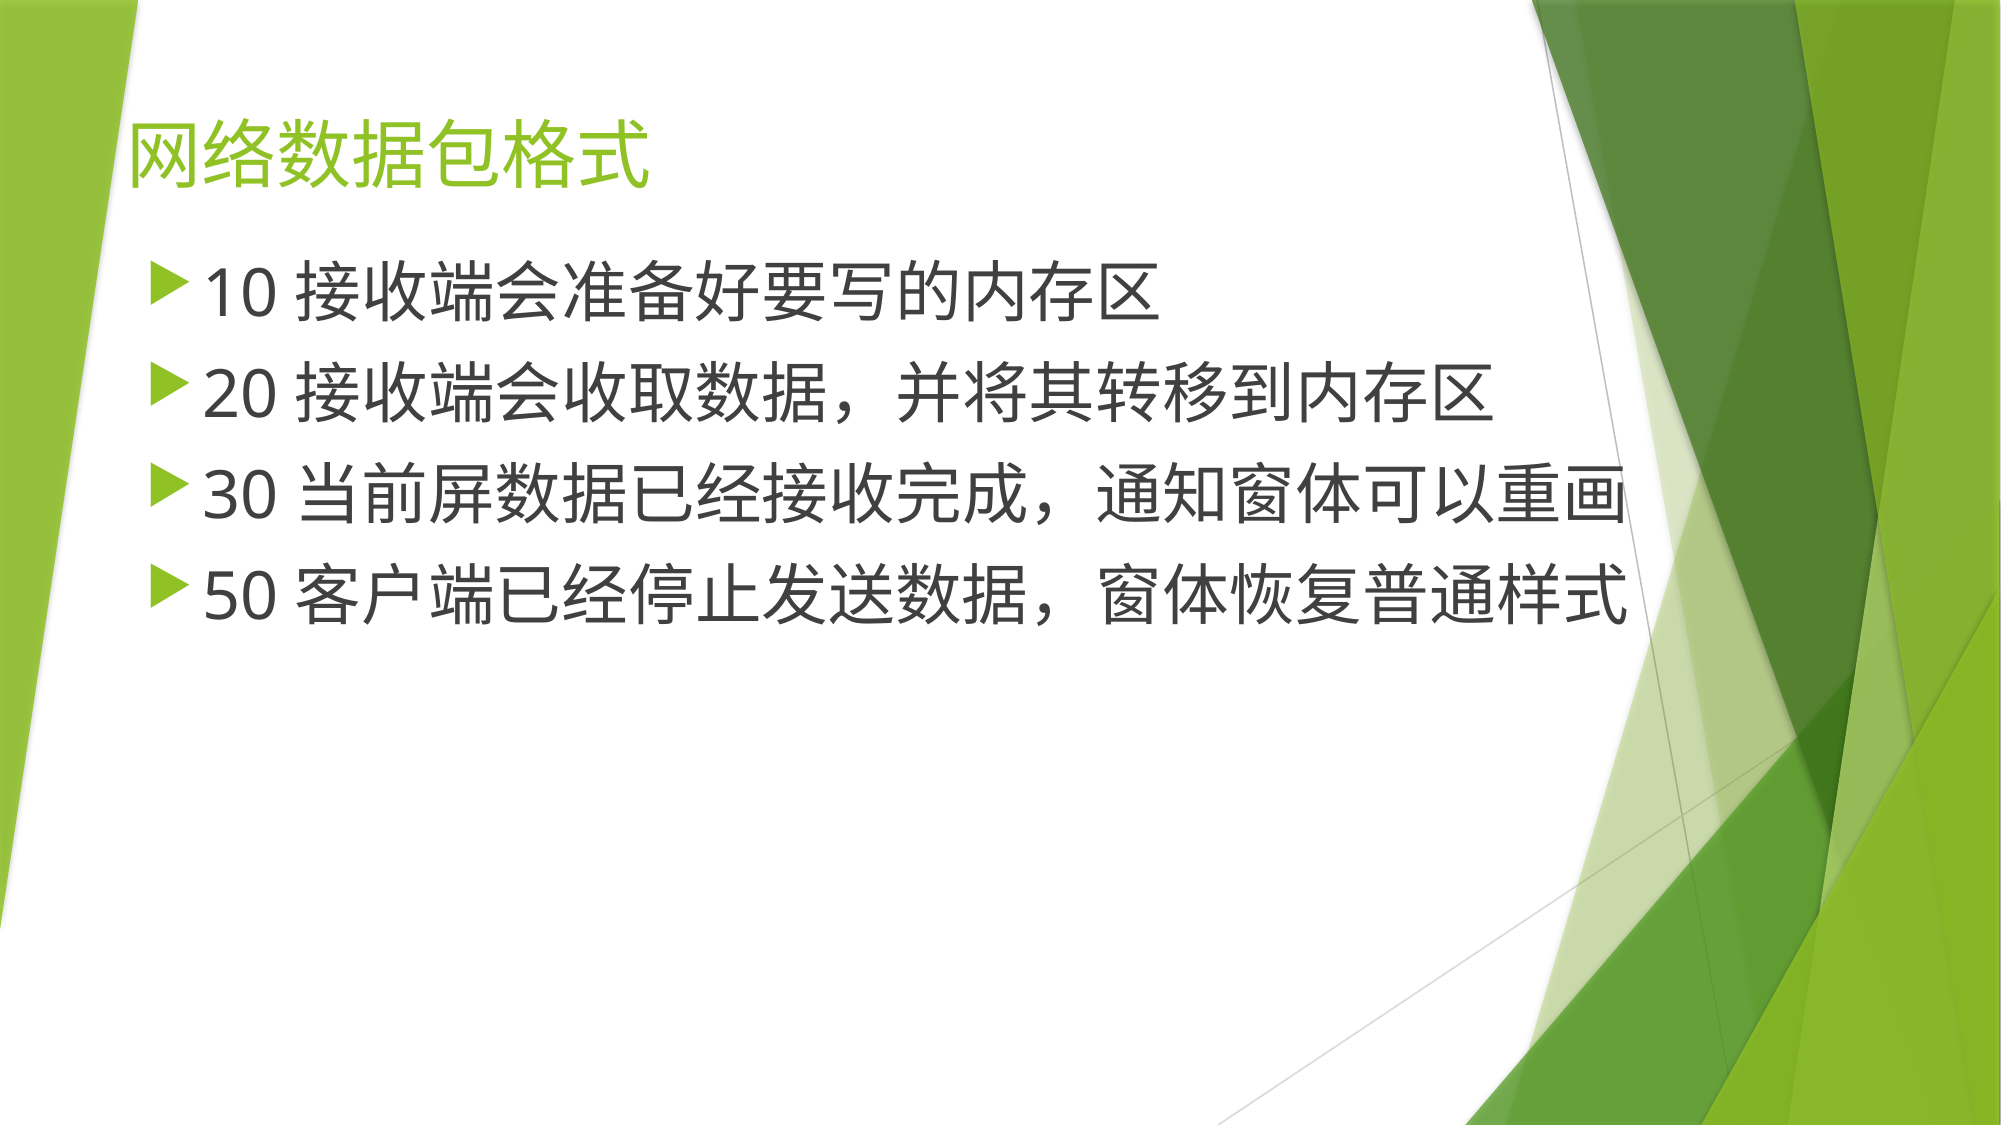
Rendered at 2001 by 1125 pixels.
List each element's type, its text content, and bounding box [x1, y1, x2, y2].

title 网络数据包格式 [111, 99, 1522, 317]
list 10接收端会准备好要写的内存区 20接收端会收取数据，并将其转移到内存区 30当前屏数据已经接收完成，通知窗体可以重画 50客户端已经停止发送数据，窗体恢复普通样式 [130, 242, 1655, 701]
